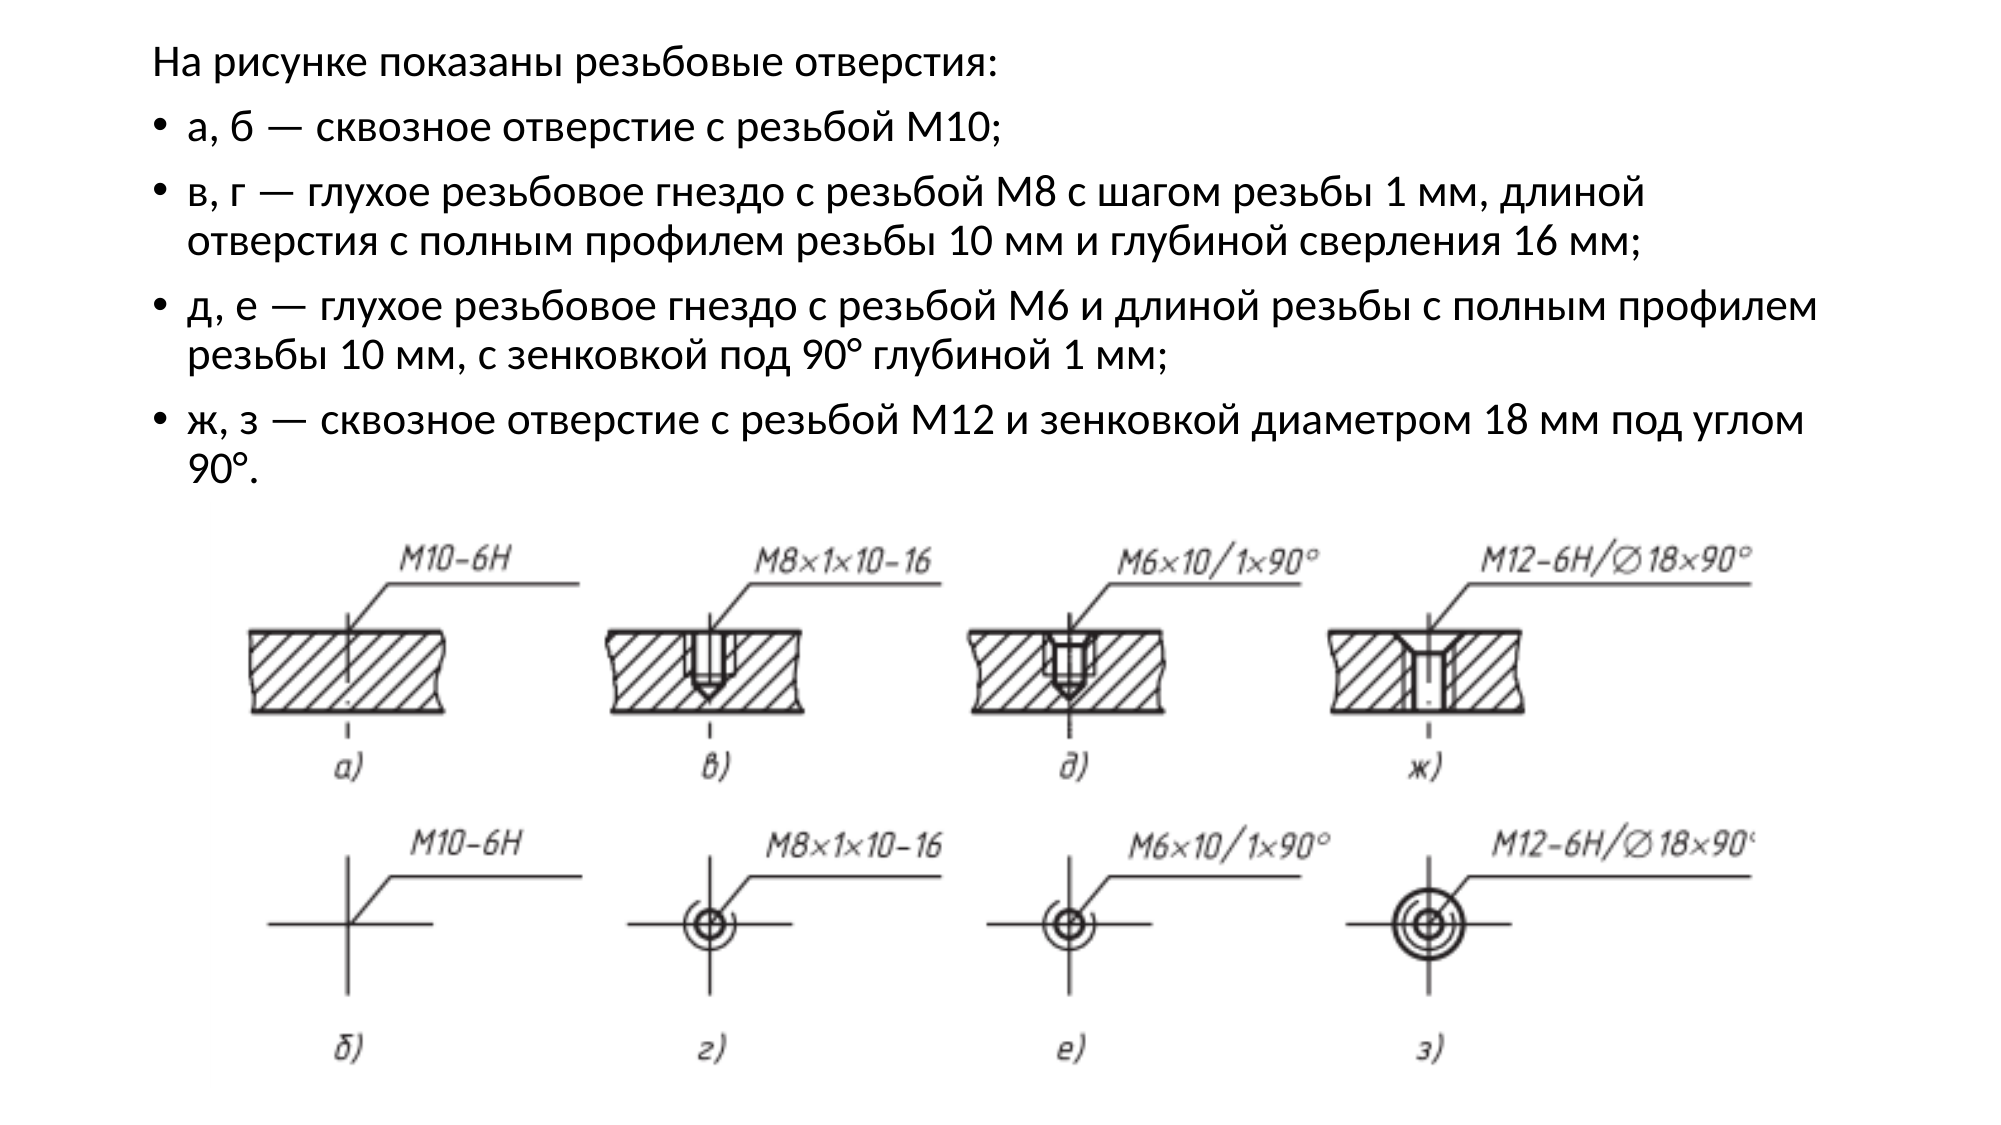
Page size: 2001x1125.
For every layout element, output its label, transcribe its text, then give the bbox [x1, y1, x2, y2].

picture [209, 502, 1791, 1088]
list На рисунке показаны резьбовые отверстия: а, б — сквозное отверстие с резьбой М10; в, г — глухое резьбовое гнездо с резьбой М8 с шагом резьбы 1 мм, длиной отверстия с полным профилем резьбы 10 мм и глубиной сверления 16 мм; д, е — глухое резьбовое гнездо с резьбой М6 и длиной резьбы с полным профилем резьбы 10 мм, с зенковкой под 90° глубиной 1 мм; ж, з — сквозное отверстие с резьбой М12 и зенковкой диаметром 18 мм под углом 90°. [137, 29, 1863, 503]
